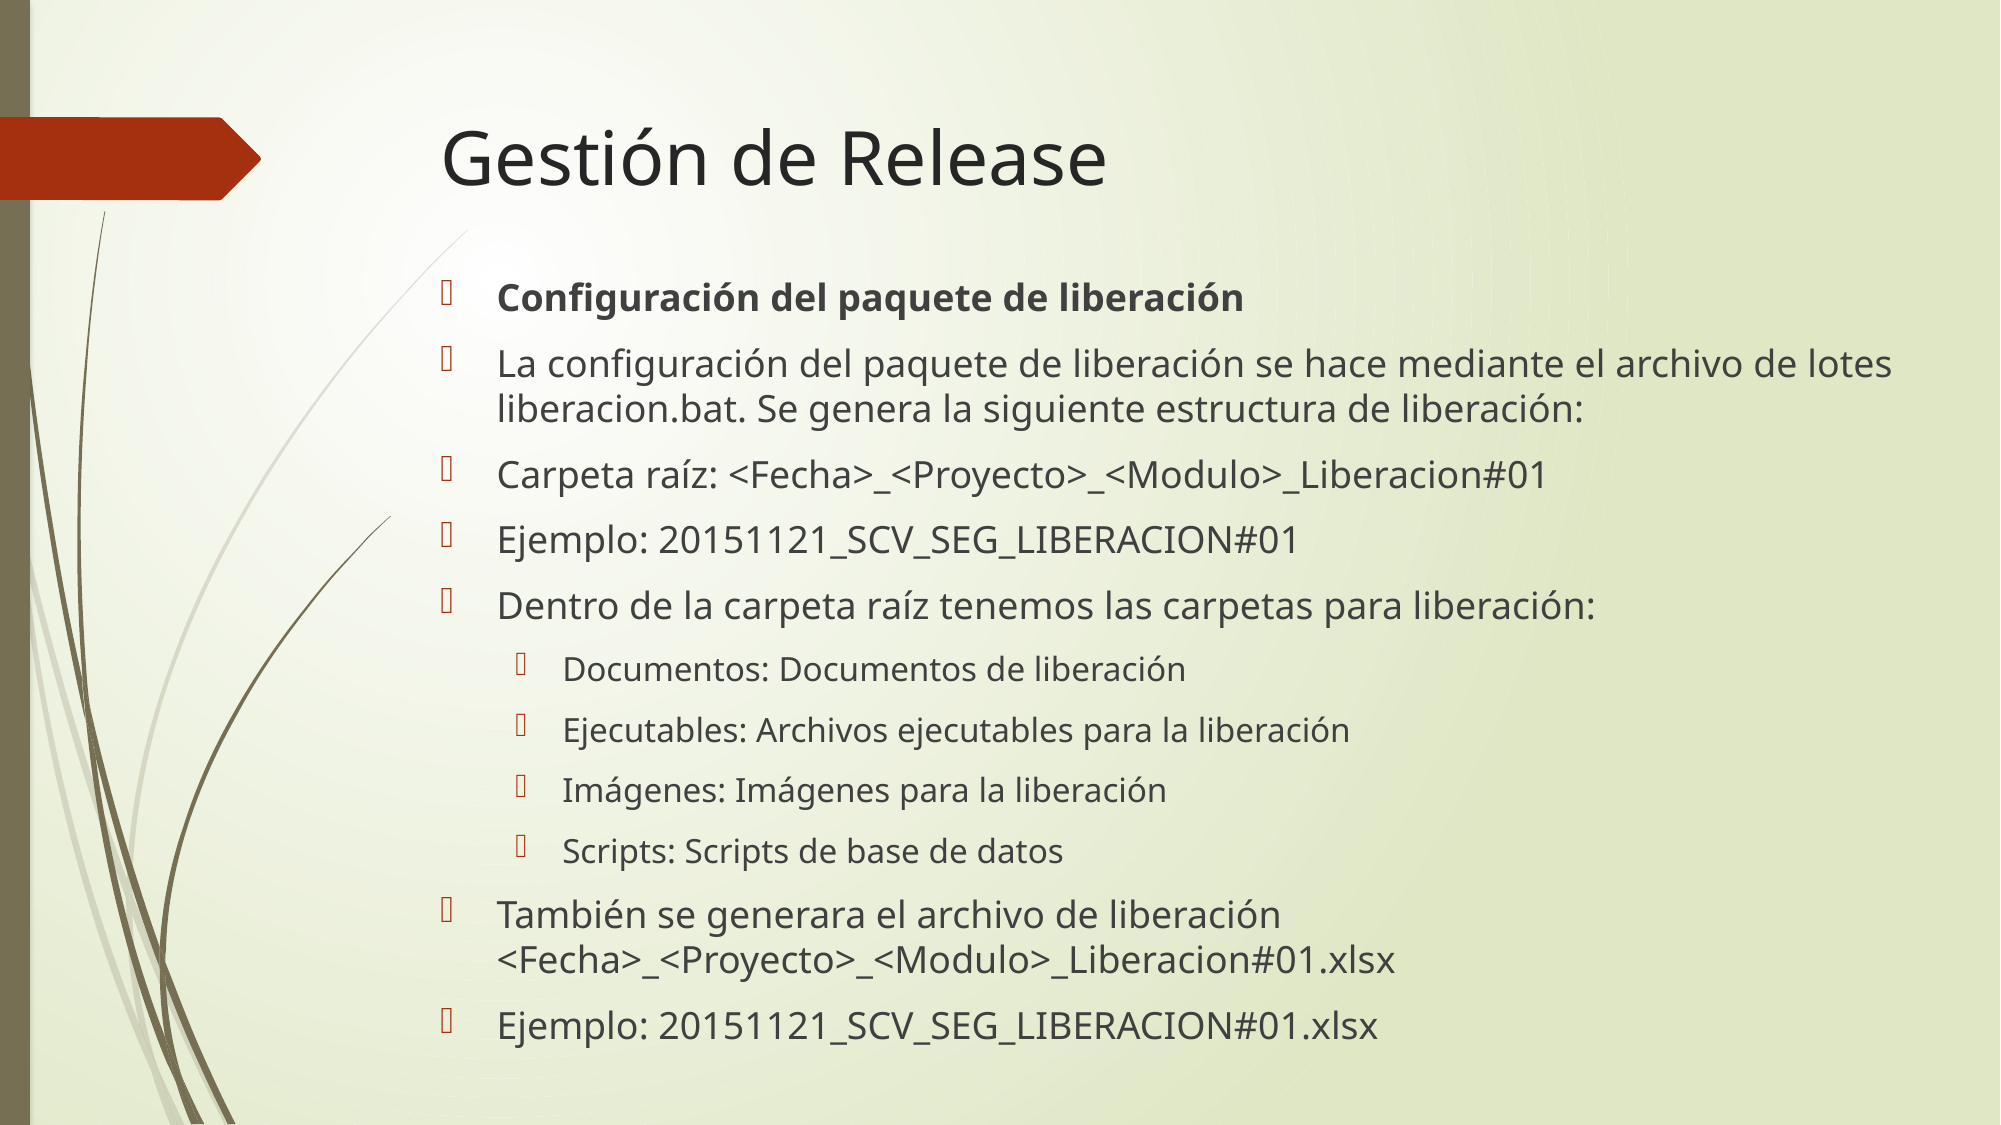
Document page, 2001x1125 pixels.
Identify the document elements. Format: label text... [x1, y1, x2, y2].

list Configuración del paquete de liberación La configuración del paquete de liberación se hace mediante el archivo de lotes liberacion.bat. Se genera la siguiente estructura de liberación: Carpeta raíz: <Fecha>_<Proyecto>_<Modulo>_Liberacion#01 Ejemplo: 20151121_SCV_SEG_LIBERACION#01 Dentro de la carpeta raíz tenemos las carpetas para liberación: Documentos: Documentos de liberación Ejecutables: Archivos ejecutables para la liberación Imágenes: Imágenes para la liberación Scripts: Scripts de base de datos También se generara el archivo de liberación <Fecha>_<Proyecto>_<Modulo>_Liberacion#01.xlsx Ejemplo: 20151121_SCV_SEG_LIBERACION#01.xlsx [425, 266, 1933, 1082]
title Gestión de Release [425, 102, 1888, 266]
